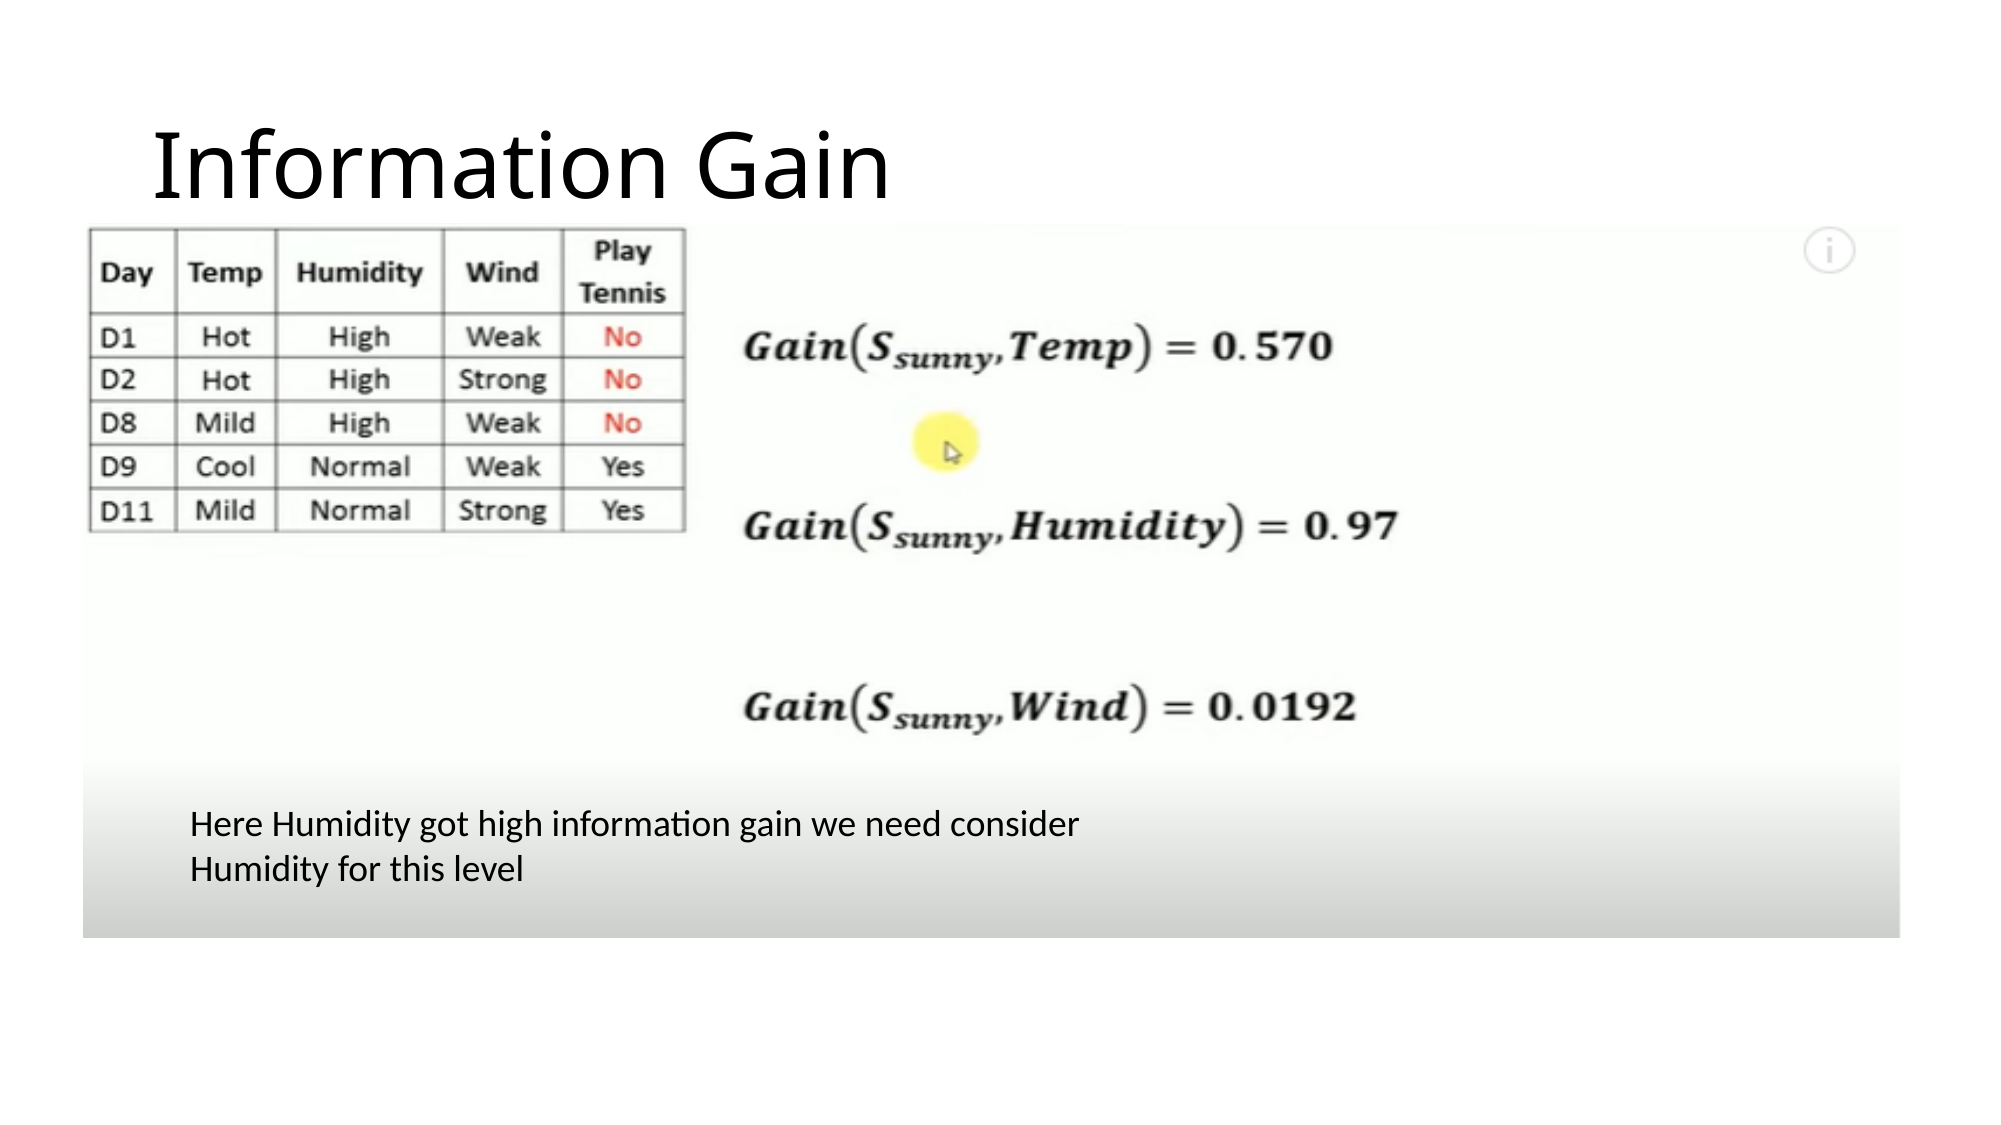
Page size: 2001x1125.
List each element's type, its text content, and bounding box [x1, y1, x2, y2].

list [83, 223, 1917, 939]
title Information Gain [137, 59, 1863, 223]
